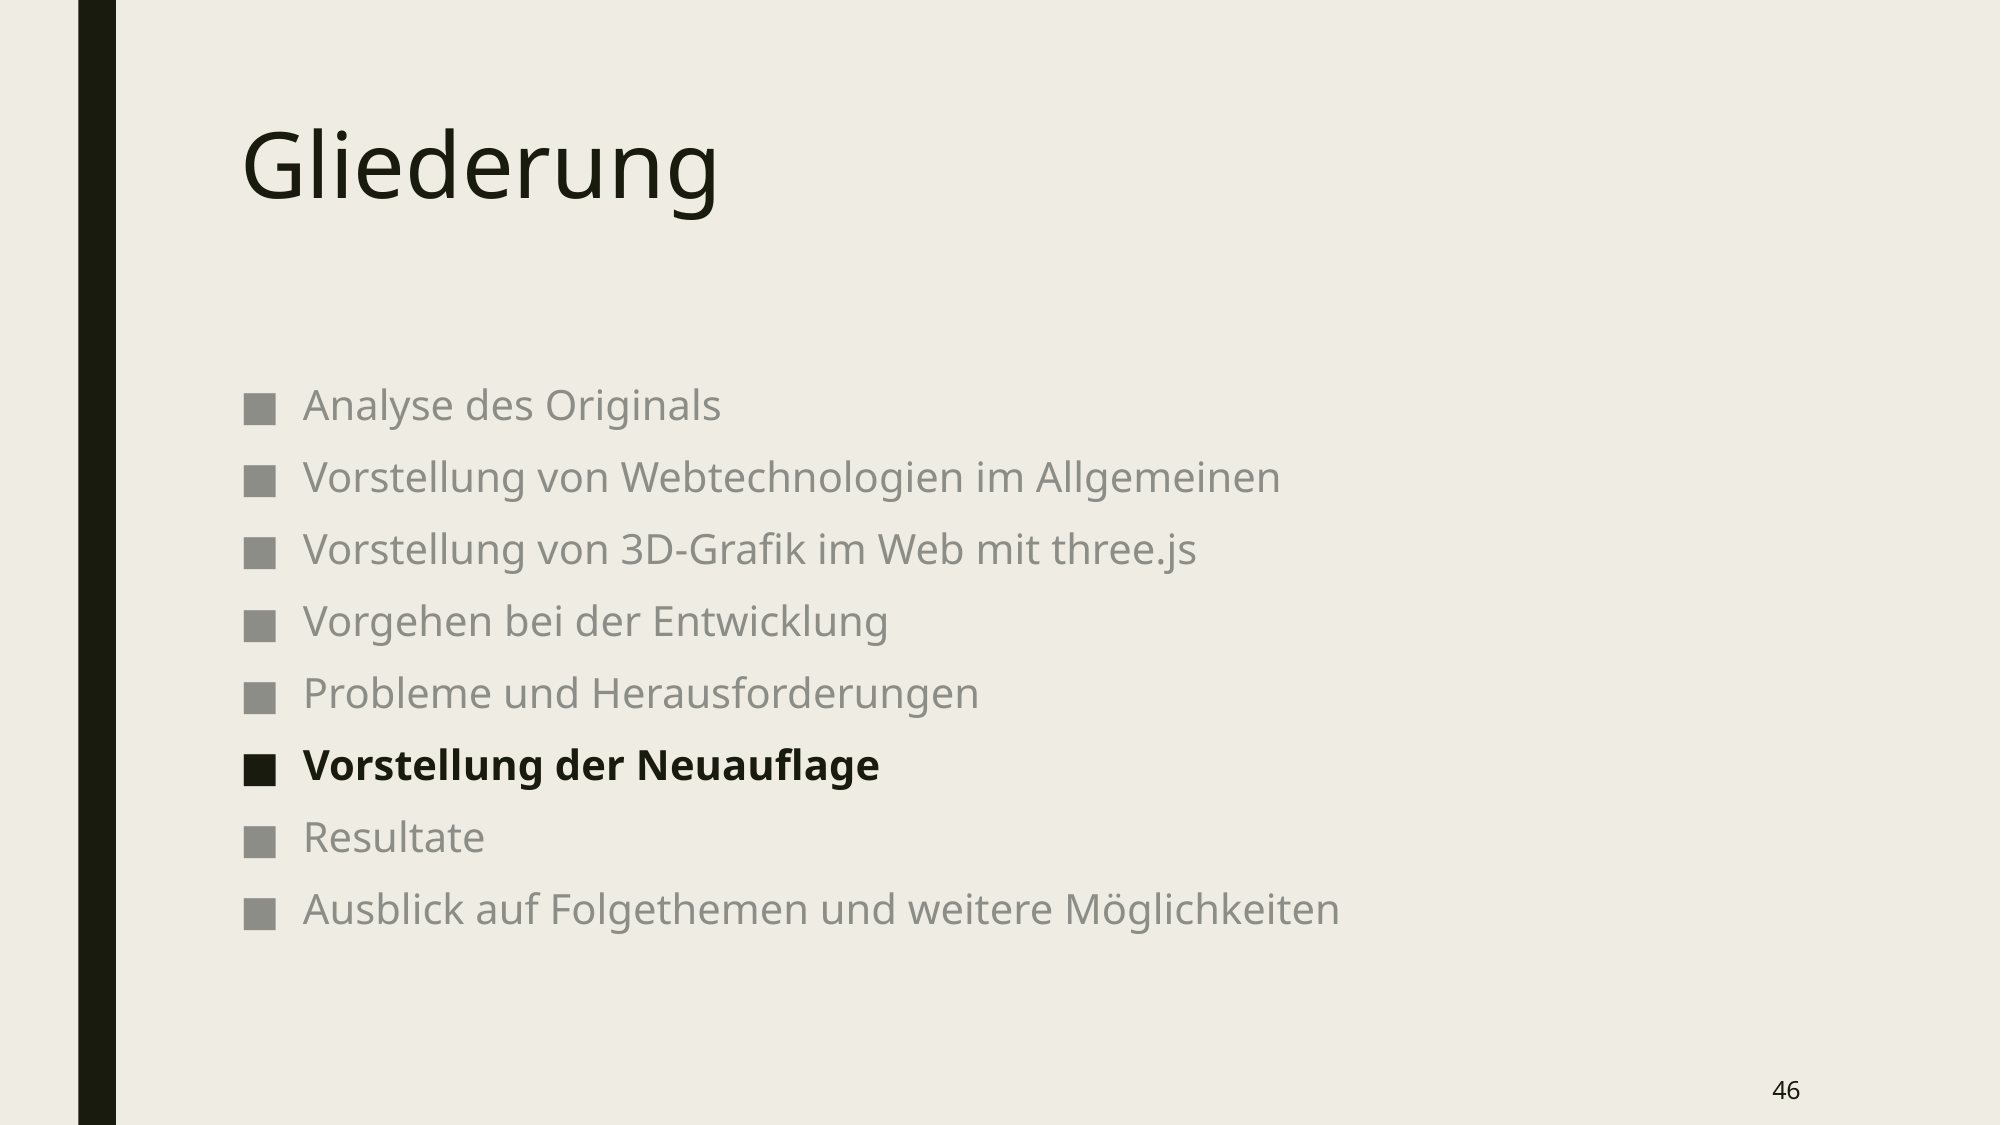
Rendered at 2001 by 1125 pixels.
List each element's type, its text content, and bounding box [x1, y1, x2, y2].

list Analyse des Originals Vorstellung von Webtechnologien im Allgemeinen Vorstellung von 3D-Grafik im Web mit three.js Vorgehen bei der Entwicklung Probleme und Herausforderungen Vorstellung der Neuauflage Resultate Ausblick auf Folgethemen und weitere Möglichkeiten [225, 375, 1800, 963]
title Gliederung [225, 112, 1800, 357]
slide_number 46 [1553, 1058, 1816, 1125]
